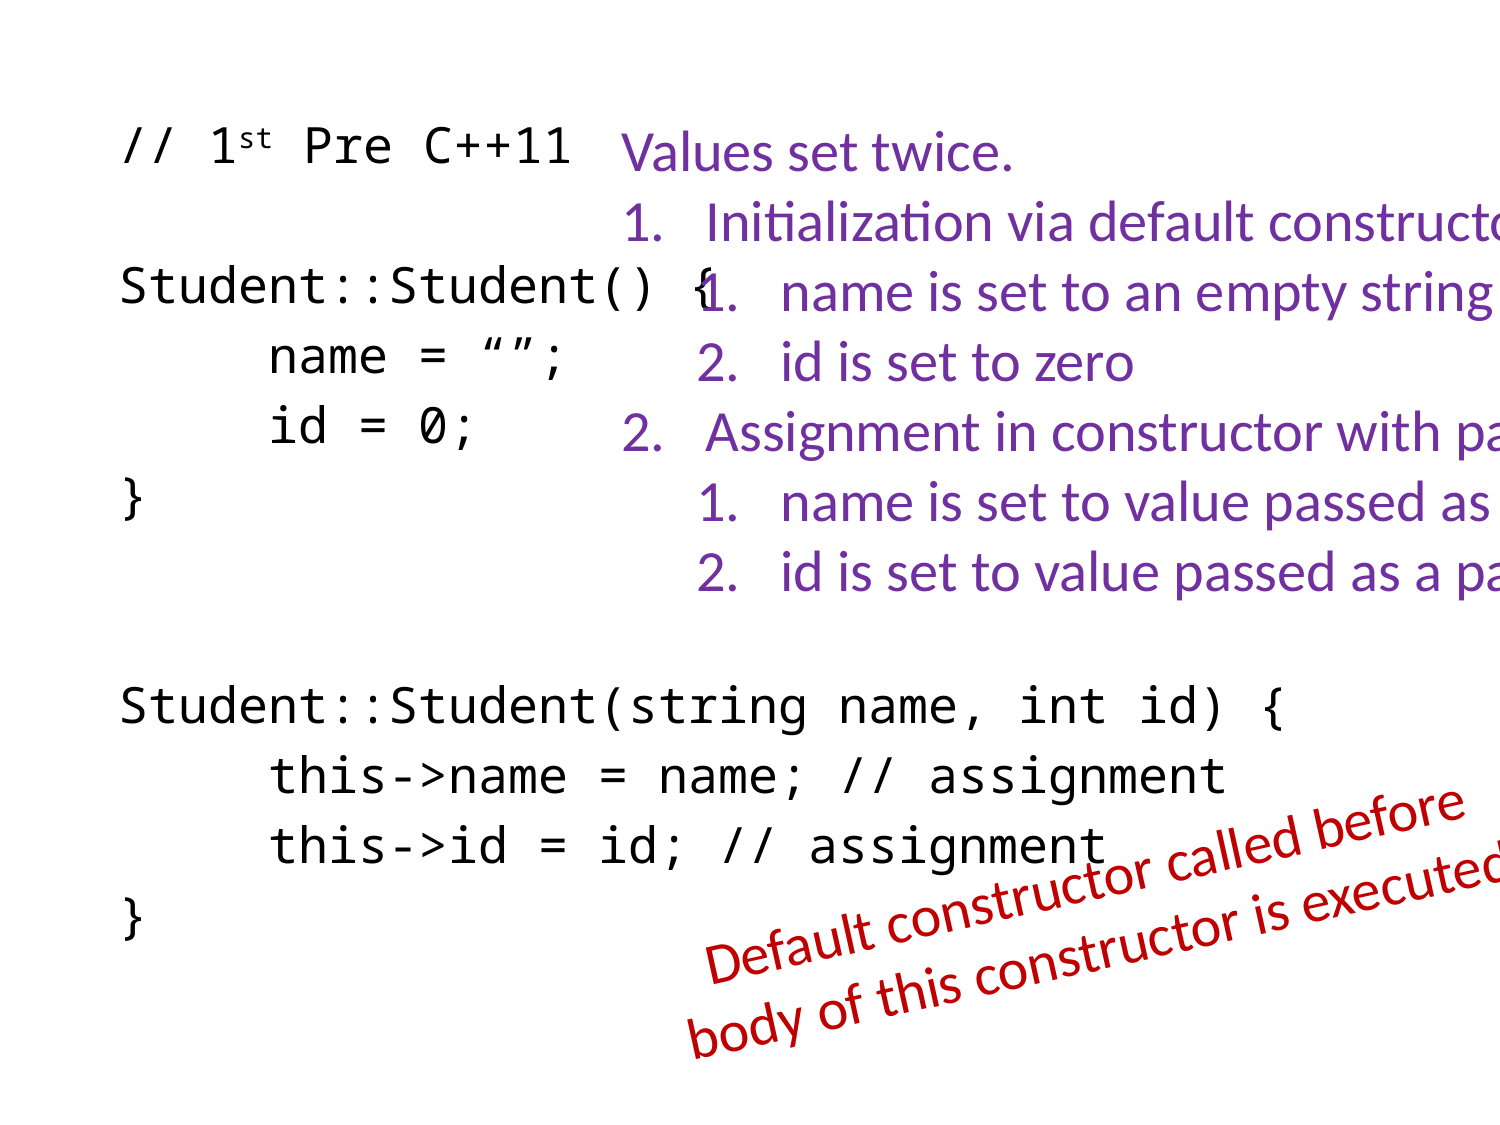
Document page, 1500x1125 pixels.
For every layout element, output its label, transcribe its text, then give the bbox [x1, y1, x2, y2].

list // 1st Pre C++11 Student::Student() { name = “”; id = 0; } Student::Student(string name, int id) { this->name = name; // assignment this->id = id; // assignment } [103, 106, 1397, 1014]
text_box Default constructor called before body of this constructor is executed. [649, 742, 1500, 1083]
text_box Values set twice. Initialization via default constructor: name is set to an empty string id is set to zero Assignment in constructor with parameters: name is set to value passed as parameter id is set to value passed as a parameter [606, 106, 1500, 611]
